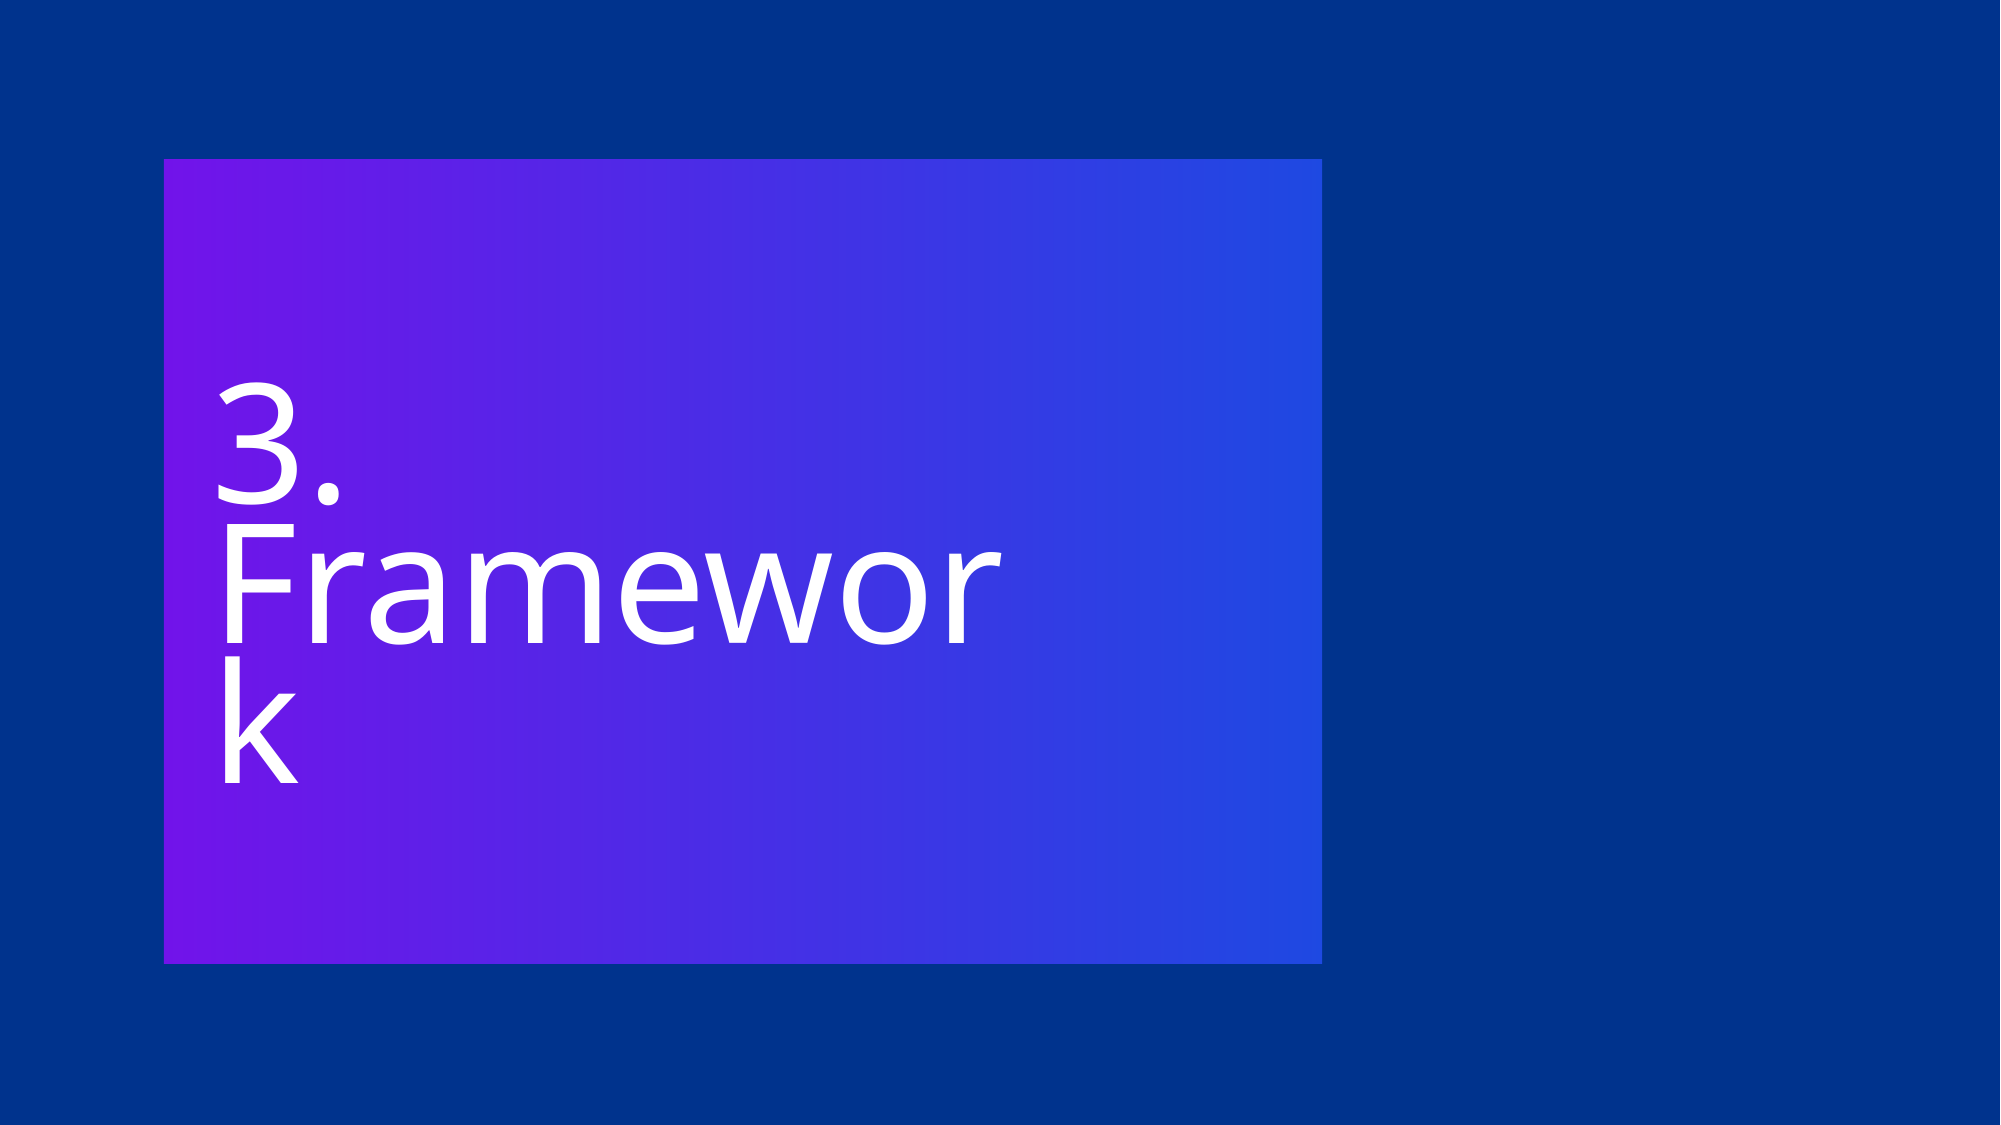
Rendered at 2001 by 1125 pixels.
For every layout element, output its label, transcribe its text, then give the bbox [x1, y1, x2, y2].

title 3. Framework [211, 391, 1074, 781]
